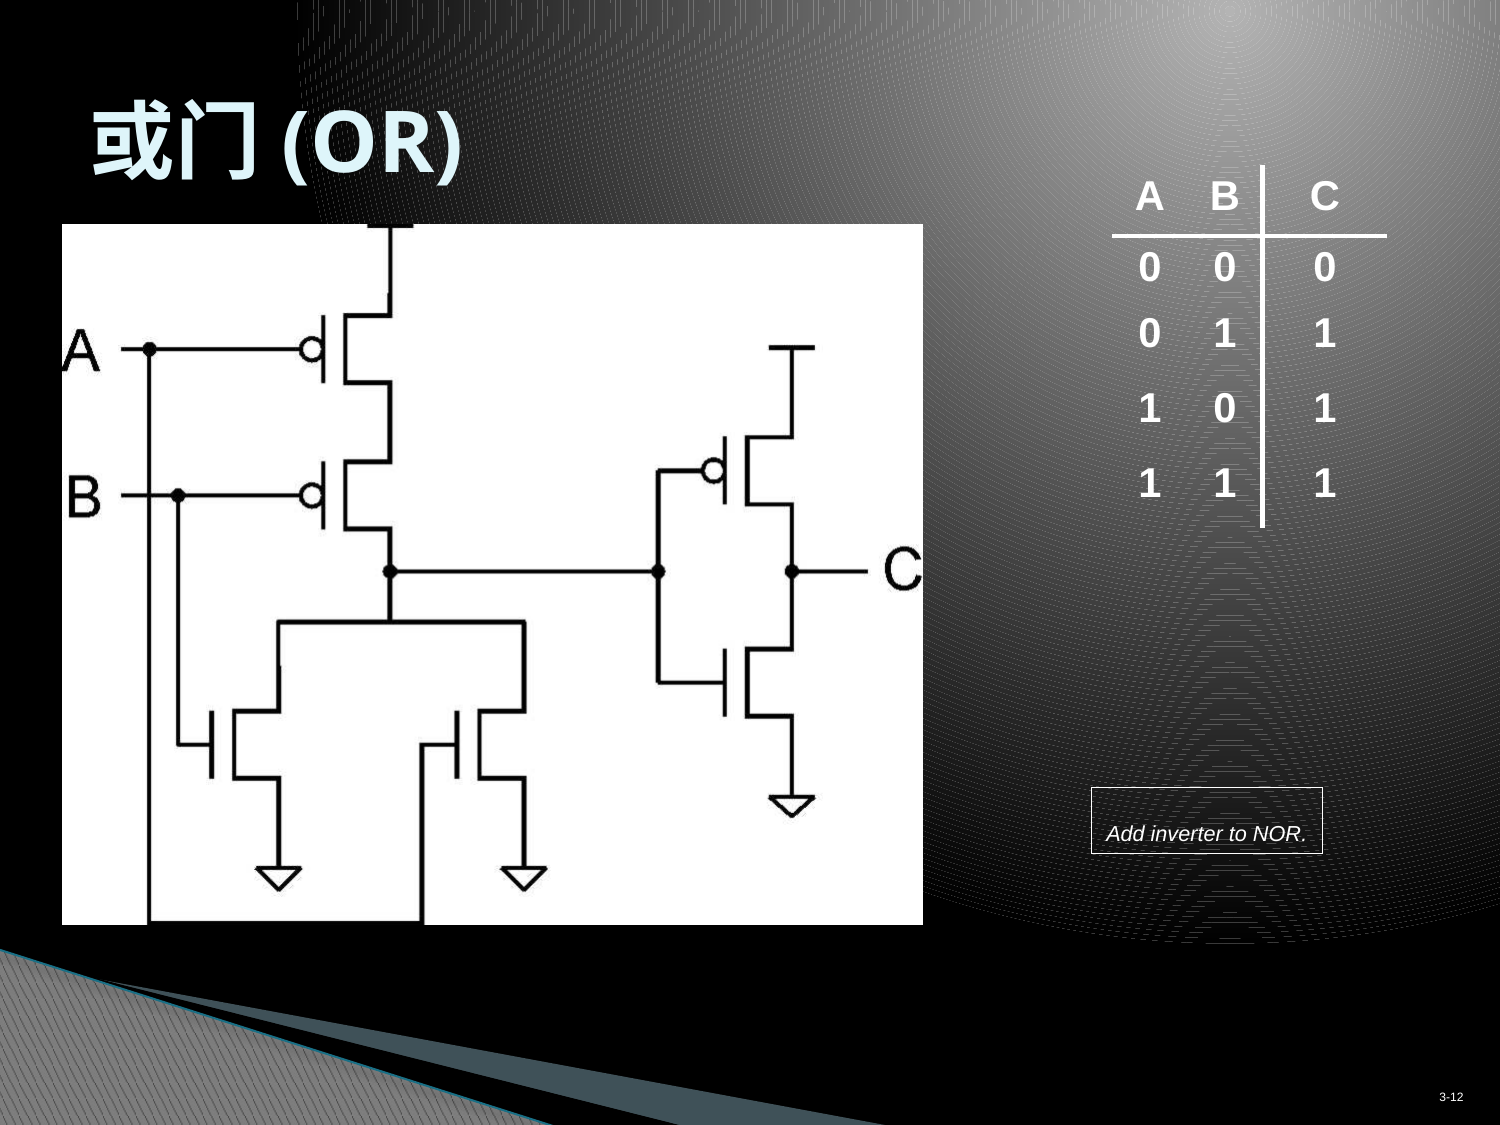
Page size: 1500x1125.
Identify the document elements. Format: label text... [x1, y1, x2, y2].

title 或门(OR) [75, 45, 1425, 233]
table_cell 0 [1265, 238, 1387, 303]
table_cell 1 [1112, 378, 1187, 453]
table_cell 1 [1265, 453, 1387, 528]
table_cell 1 [1187, 453, 1260, 528]
table_cell 1 [1265, 303, 1387, 378]
table_header A [1112, 165, 1187, 234]
table_cell 0 [1187, 378, 1260, 453]
text_box Add inverter to NOR. [1091, 787, 1323, 854]
table_cell 1 [1112, 453, 1187, 528]
picture [0, 952, 543, 1125]
table_cell 1 [1187, 303, 1260, 378]
table_header B [1187, 165, 1260, 234]
picture [62, 224, 923, 926]
table_cell 0 [1187, 238, 1260, 303]
table_cell 1 [1265, 378, 1387, 453]
table_cell 0 [1112, 303, 1187, 378]
table_cell 0 [1112, 238, 1187, 303]
slide_number 3-12 [1418, 1051, 1479, 1112]
table_header C [1265, 165, 1387, 234]
